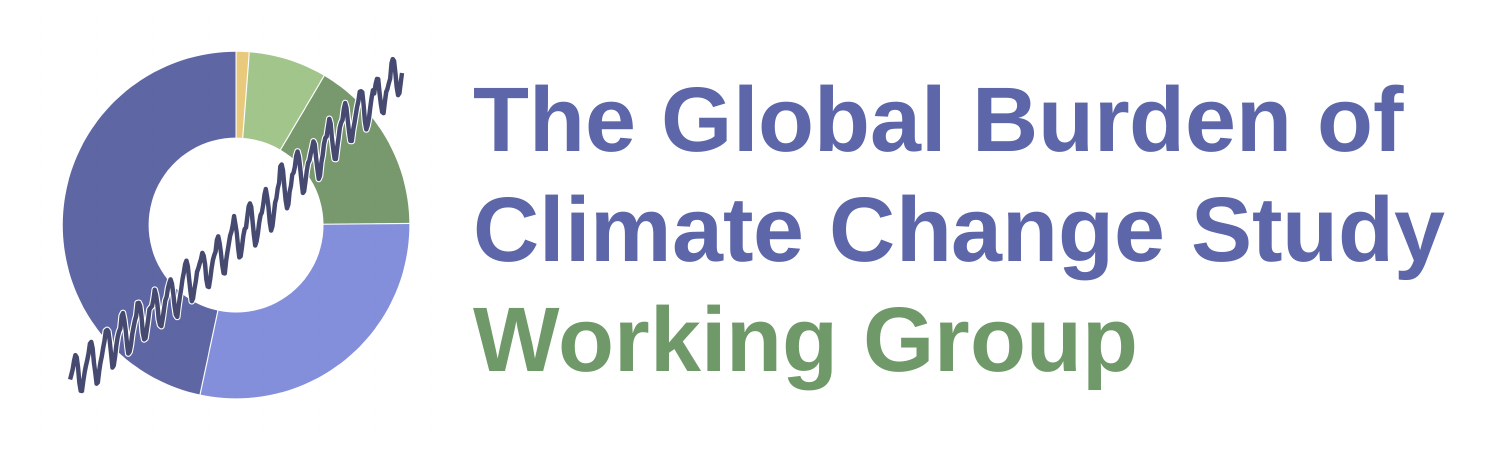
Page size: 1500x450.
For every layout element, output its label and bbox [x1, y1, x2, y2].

text_box [13, 2, 1487, 448]
